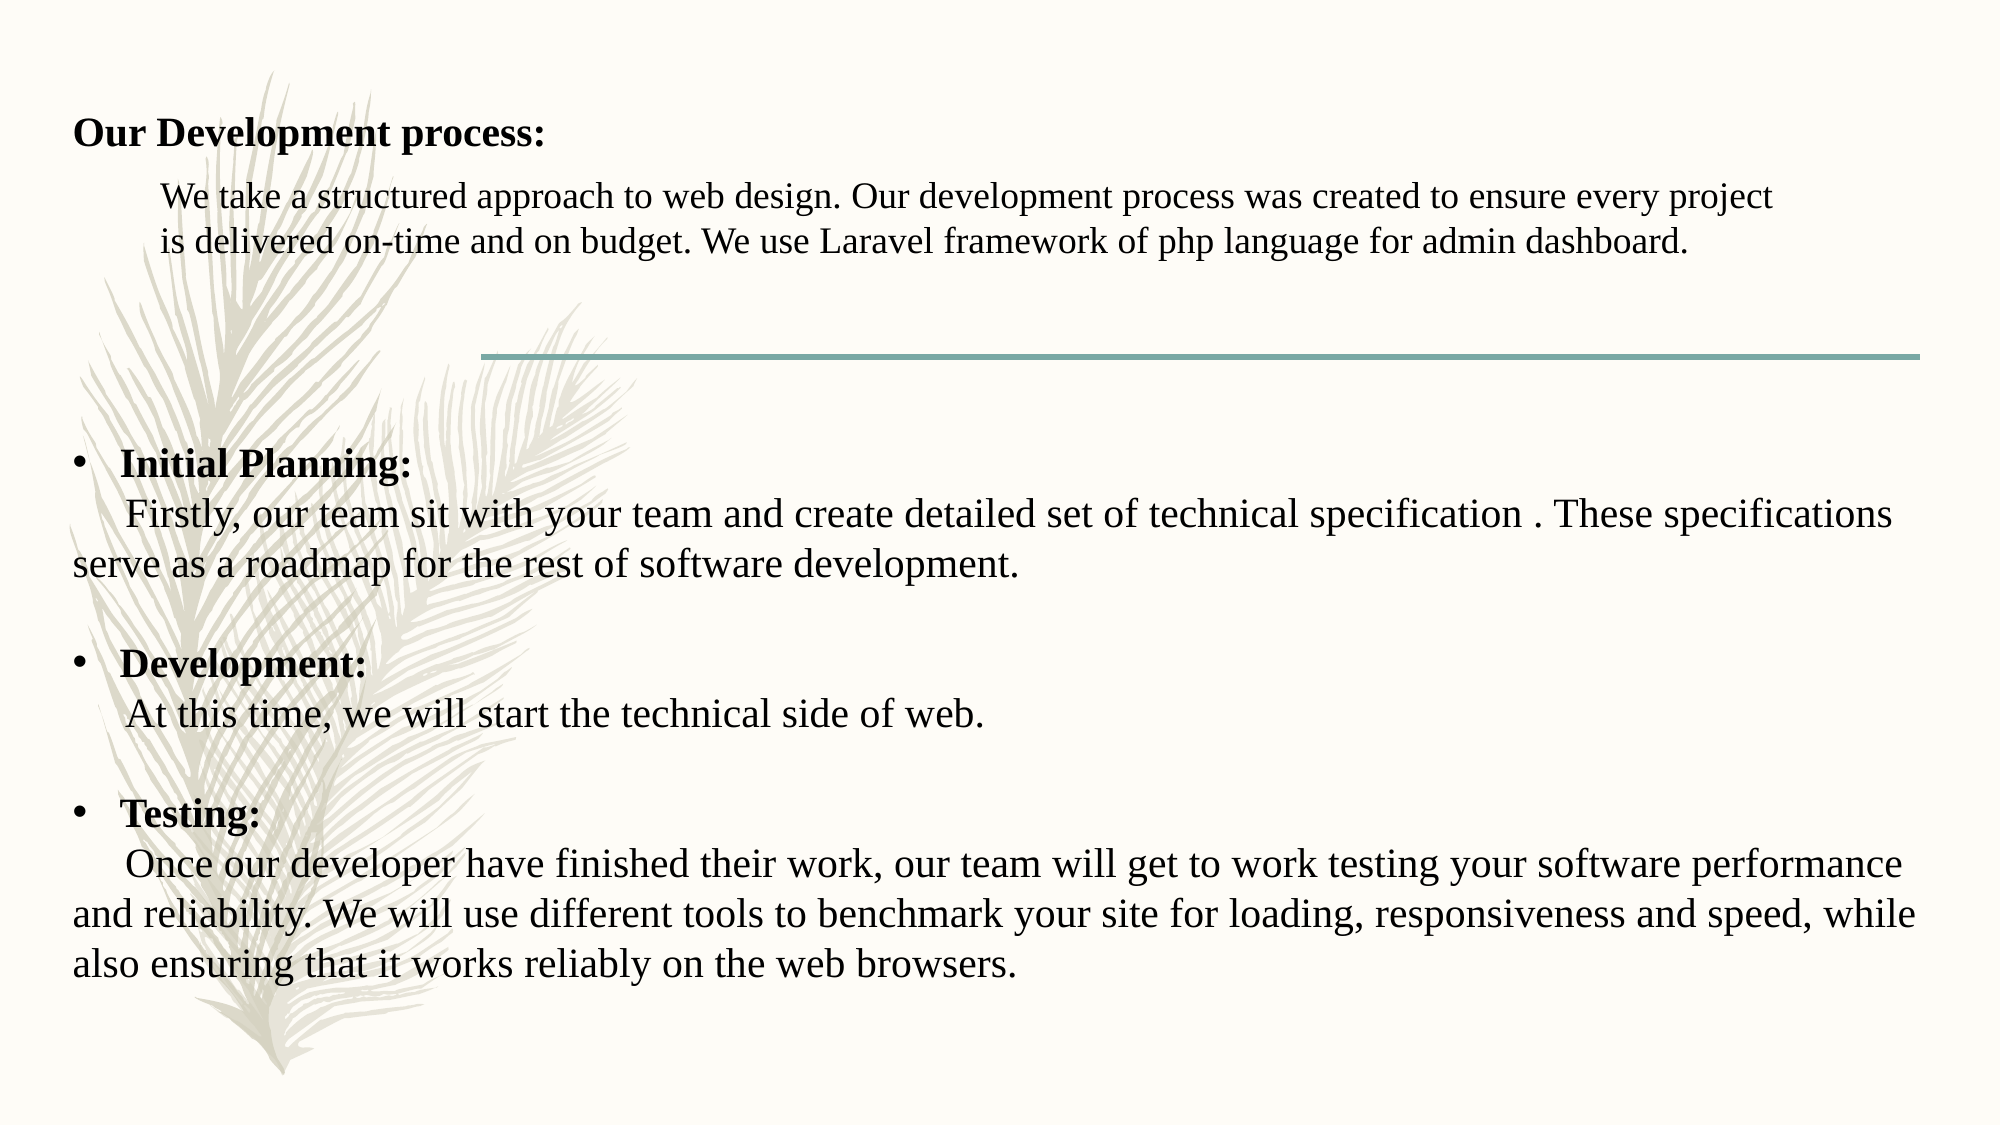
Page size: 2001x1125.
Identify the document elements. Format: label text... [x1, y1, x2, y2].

text_box Our Development process: [57, 97, 1345, 163]
text_box Initial Planning: Firstly, our team sit with your team and create detailed set of technical specification . These specifications serve as a roadmap for the rest of software development. Development: At this time, we will start the technical side of web. Testing: Once our developer have finished their work, our team will get to work testing your software performance and reliability. We will use different tools to benchmark your site for loading, responsiveness and speed, while also ensuring that it works reliably on the web browsers. [57, 428, 1943, 994]
text_box We take a structured approach to web design. Our development process was created to ensure every project is delivered on-time and on budget. We use Laravel framework of php language for admin dashboard. [145, 163, 1814, 268]
